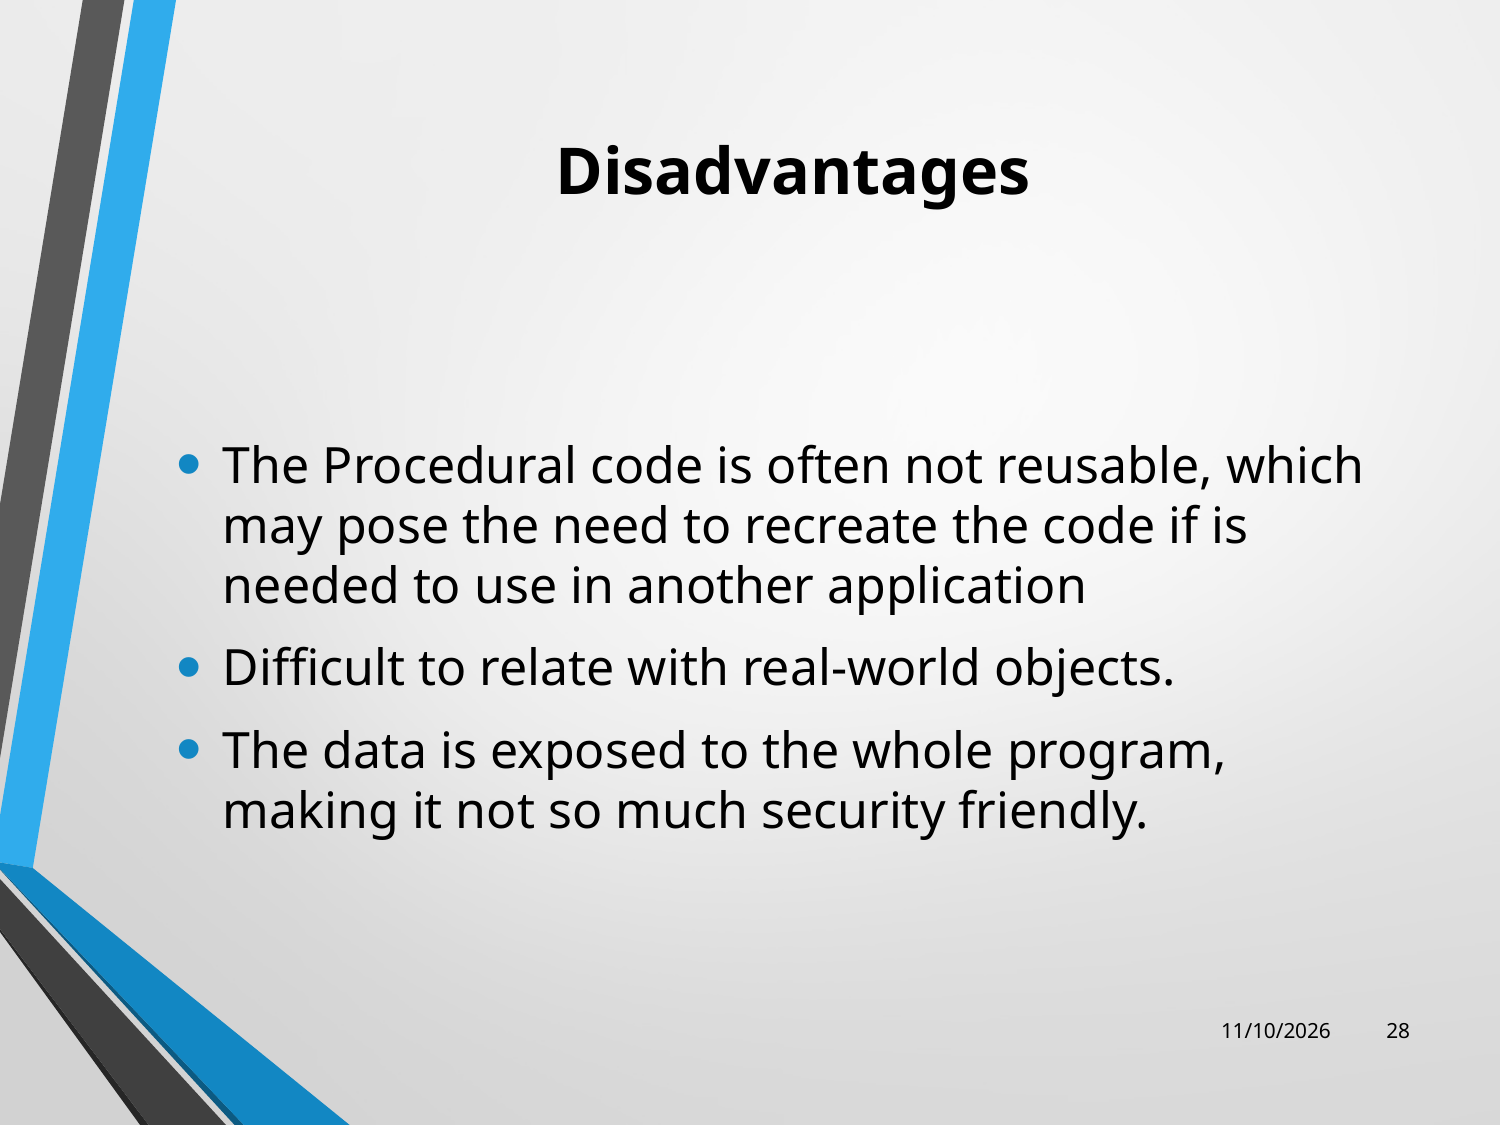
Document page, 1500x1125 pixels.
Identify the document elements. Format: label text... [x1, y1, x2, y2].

slide_number 28 [1354, 1001, 1425, 1062]
title Disadvantages [161, 99, 1425, 287]
list The Procedural code is often not reusable, which may pose the need to recreate the code if is needed to use in another application Difficult to relate with real-world objects. The data is exposed to the whole program, making it not so much security friendly. [161, 287, 1425, 985]
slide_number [1204, 1001, 1346, 1062]
